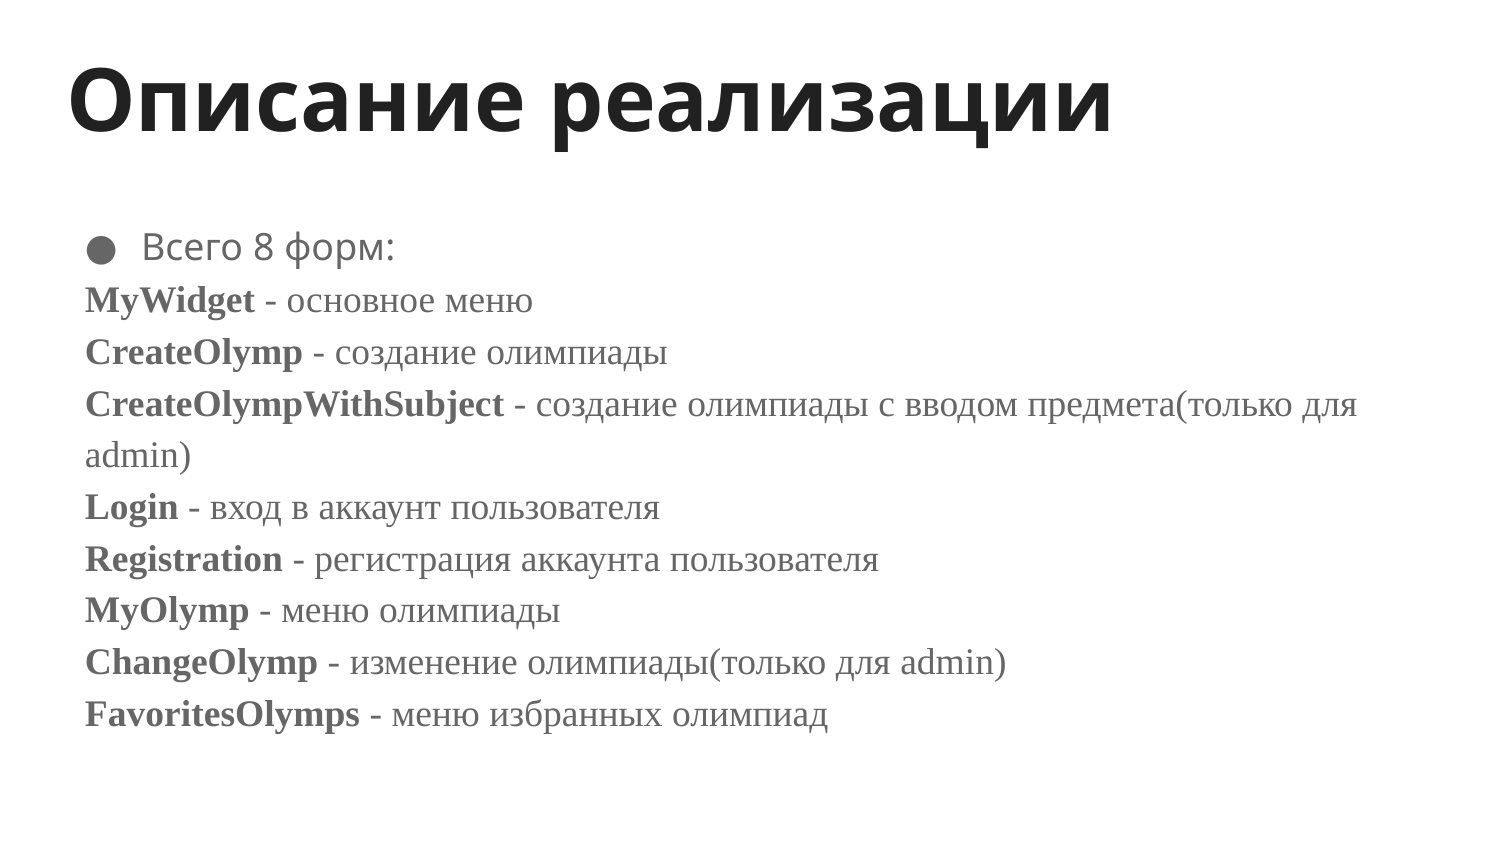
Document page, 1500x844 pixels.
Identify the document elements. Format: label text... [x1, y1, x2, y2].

title Описание реализации [51, 28, 1449, 160]
list Всего 8 форм: MyWidget - основное меню CreateOlymp - создание олимпиады CreateOlympWithSubject - создание олимпиады с вводом предмета(только для admin) Login - вход в аккаунт пользователя Registration - регистрация аккаунта пользователя MyOlymp - меню олимпиады ChangeOlymp - изменение олимпиады(только для admin) FavoritesOlymps - меню избранных олимпиад [51, 201, 1449, 750]
